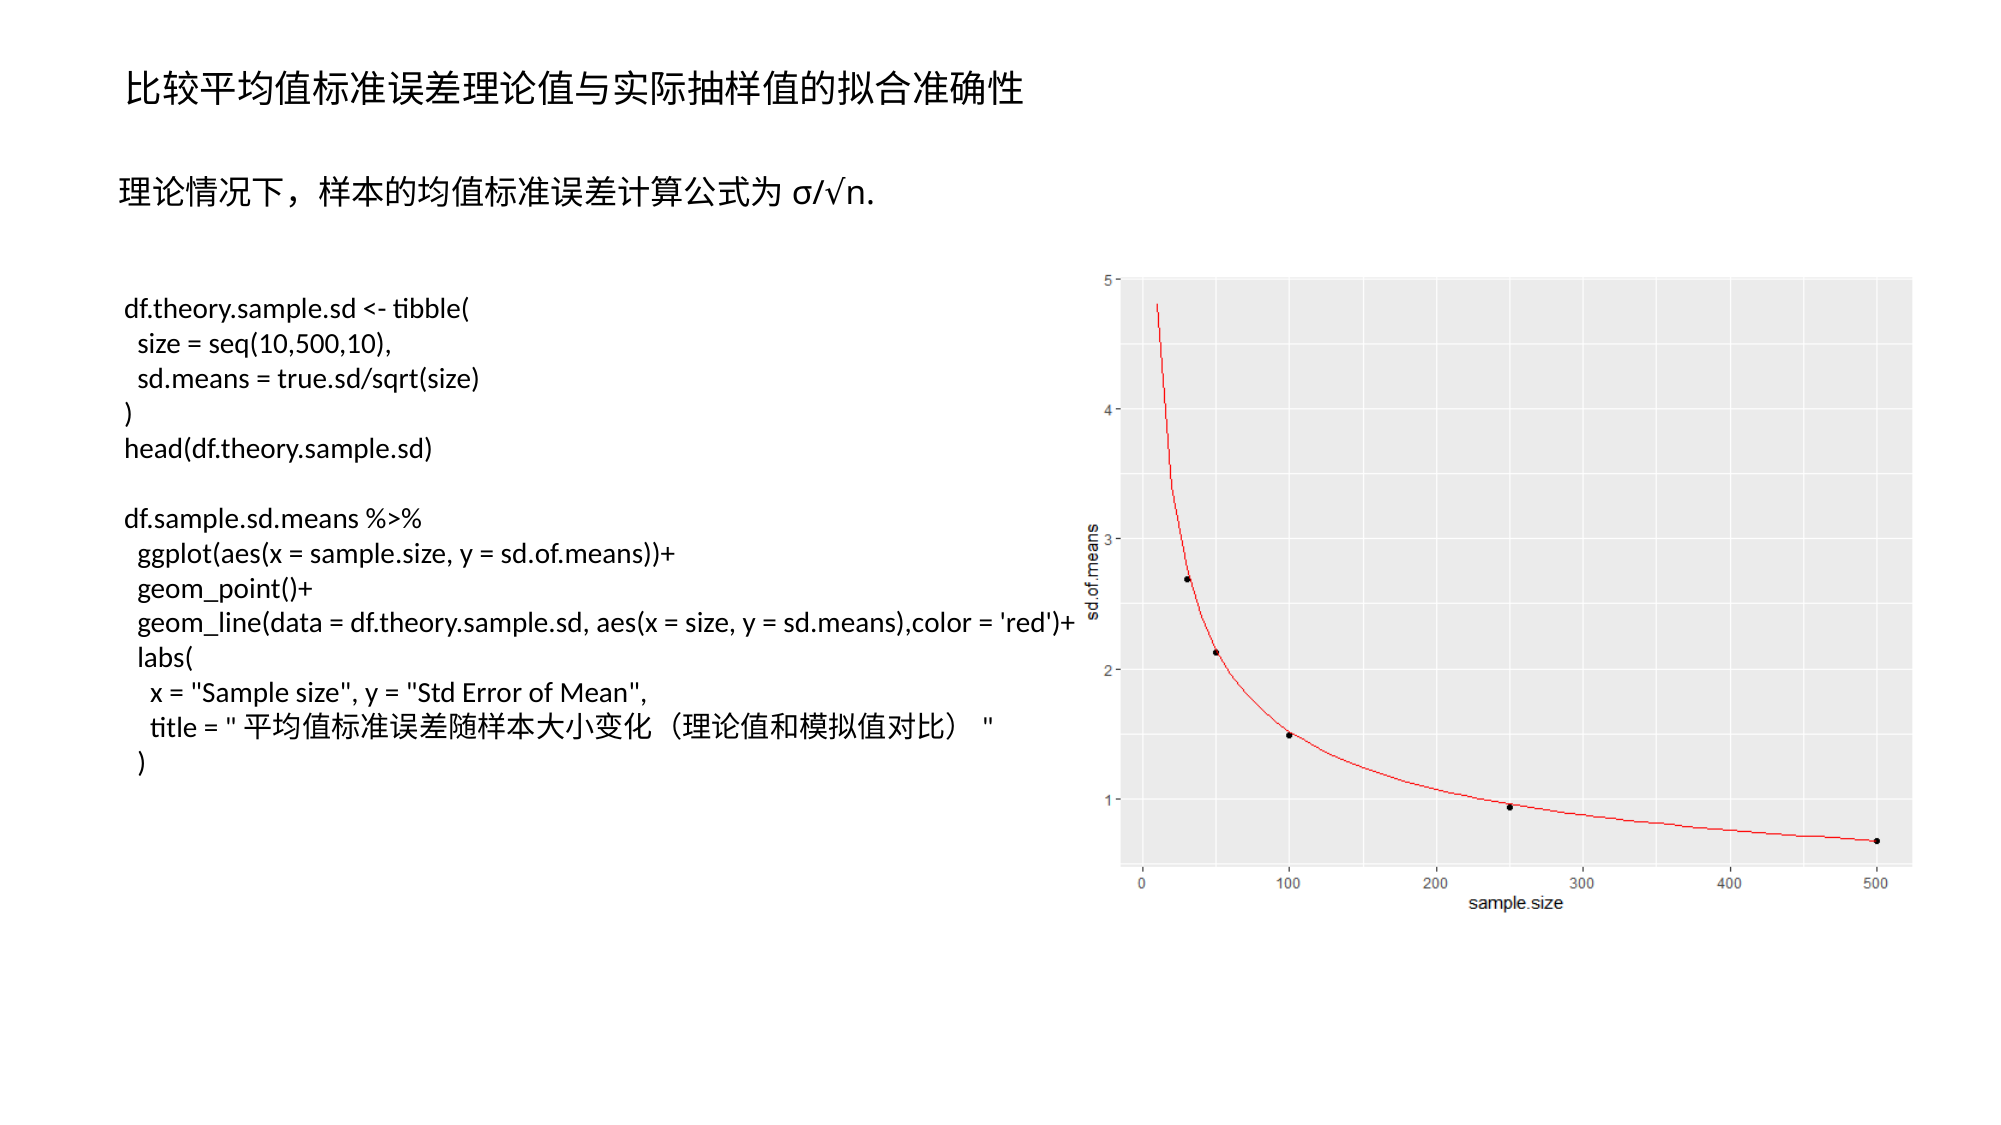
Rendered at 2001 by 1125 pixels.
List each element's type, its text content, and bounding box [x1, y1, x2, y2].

text_box 比较平均值标准误差理论值与实际抽样值的拟合准确性 [109, 57, 1040, 118]
text_box 理论情况下，样本的均值标准误差计算公式为σ/√n. [104, 163, 899, 219]
text_box df.theory.sample.sd <- tibble( size = seq(10,500,10), sd.means = true.sd/sqrt(size) ) head(df.theory.sample.sd) df.sample.sd.means %>% ggplot(aes(x = sample.size, y = sd.of.means))+ geom_point()+ geom_line(data = df.theory.sample.sd, aes(x = size, y = sd.means),color = 'red')+ labs( x = "Sample size", y = "Std Error of Mean", title = "平均值标准误差随样本大小变化（理论值和模拟值对比）" ) [109, 281, 1074, 786]
picture [1074, 269, 1922, 921]
